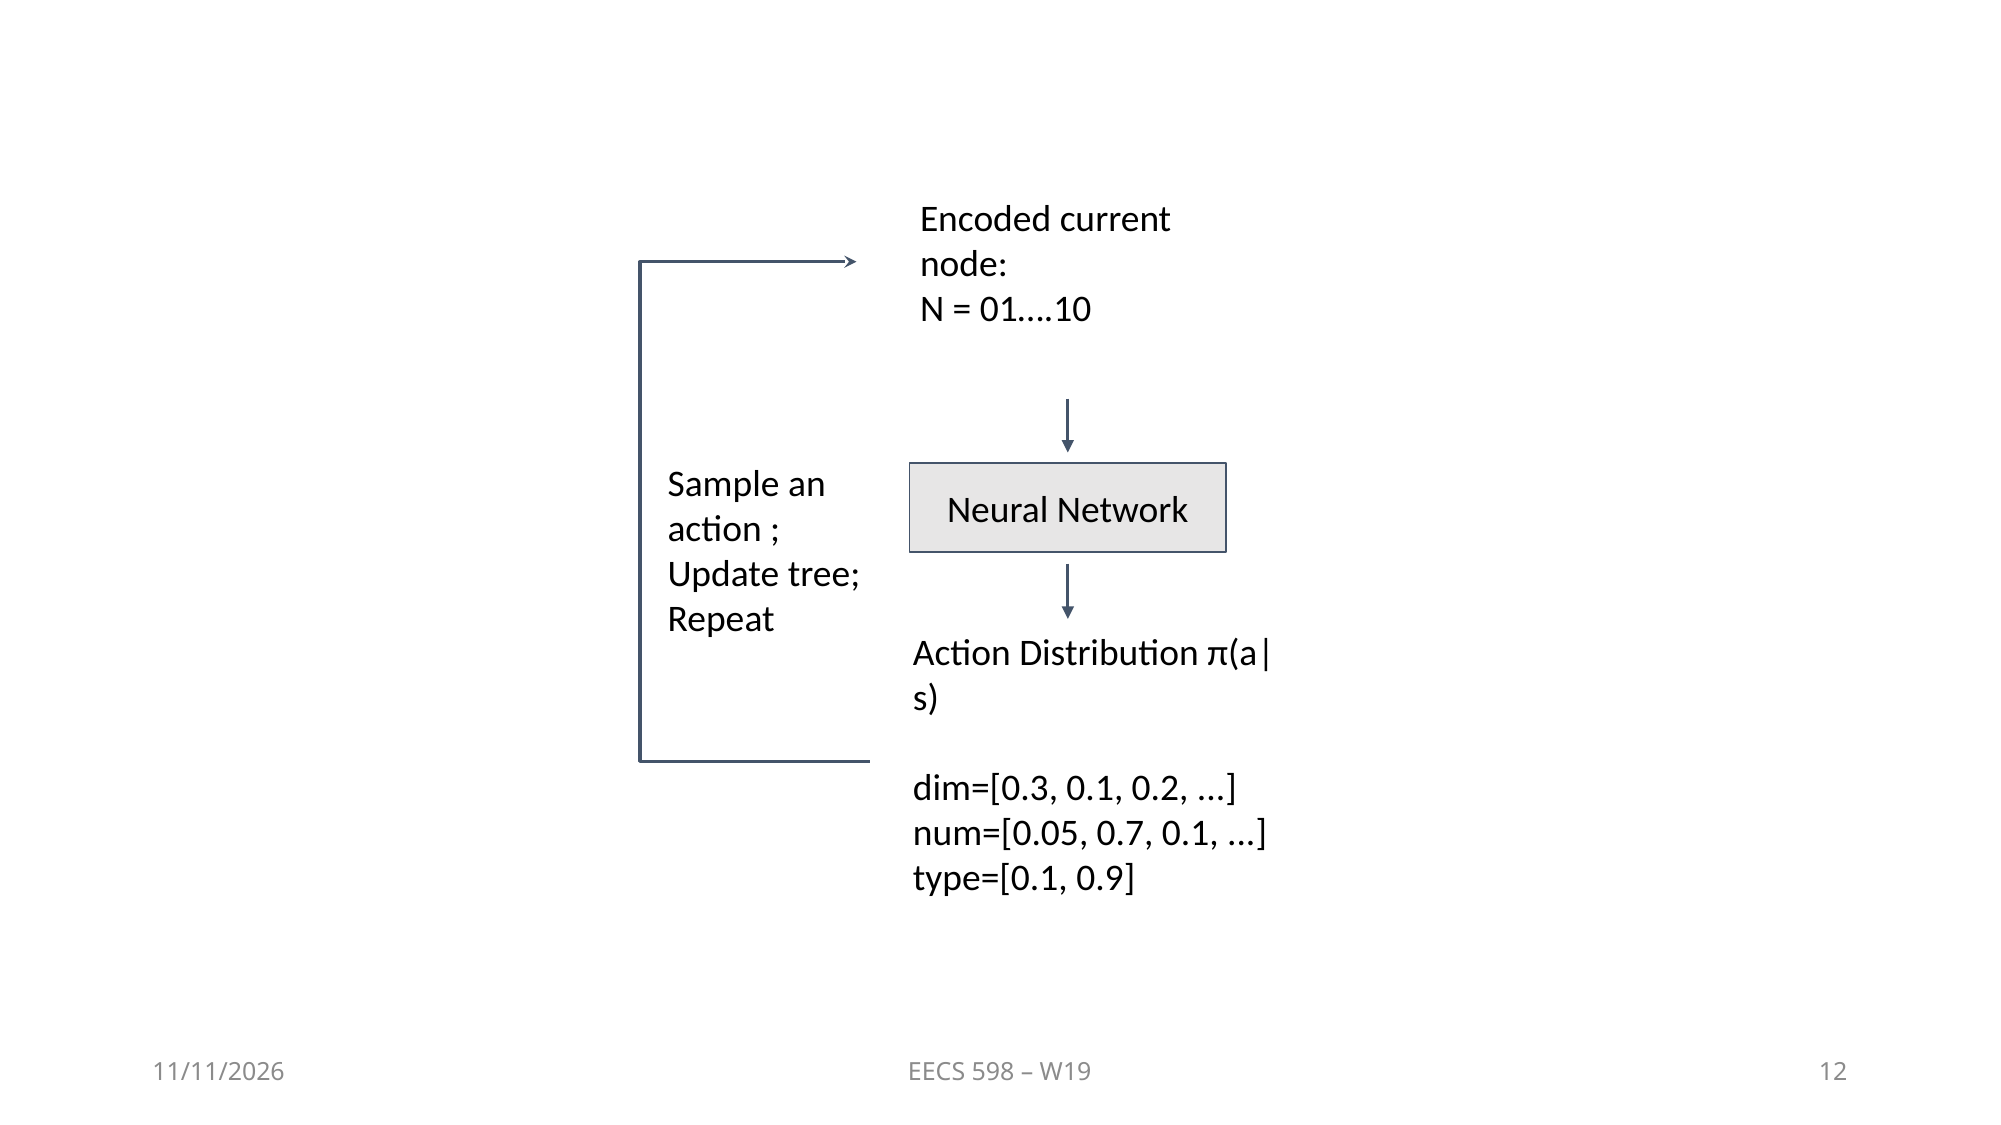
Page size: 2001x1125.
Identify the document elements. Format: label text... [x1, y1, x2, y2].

text_box Action Distribution π(a|s) dim=[0.3, 0.1, 0.2, ...] num=[0.05, 0.7, 0.1, ...] type=[0.1, 0.9] [897, 612, 1311, 695]
slide_number 12 [1412, 1042, 1863, 1103]
footer EECS 598 – W19 [662, 1042, 1338, 1103]
text_box Encoded current node: N = 01….10 [904, 179, 1251, 261]
text_box [640, 255, 870, 762]
text_box Neural Network [909, 462, 1227, 552]
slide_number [137, 1042, 588, 1103]
text_box Sample an action ; Update tree; Repeat [652, 444, 889, 515]
